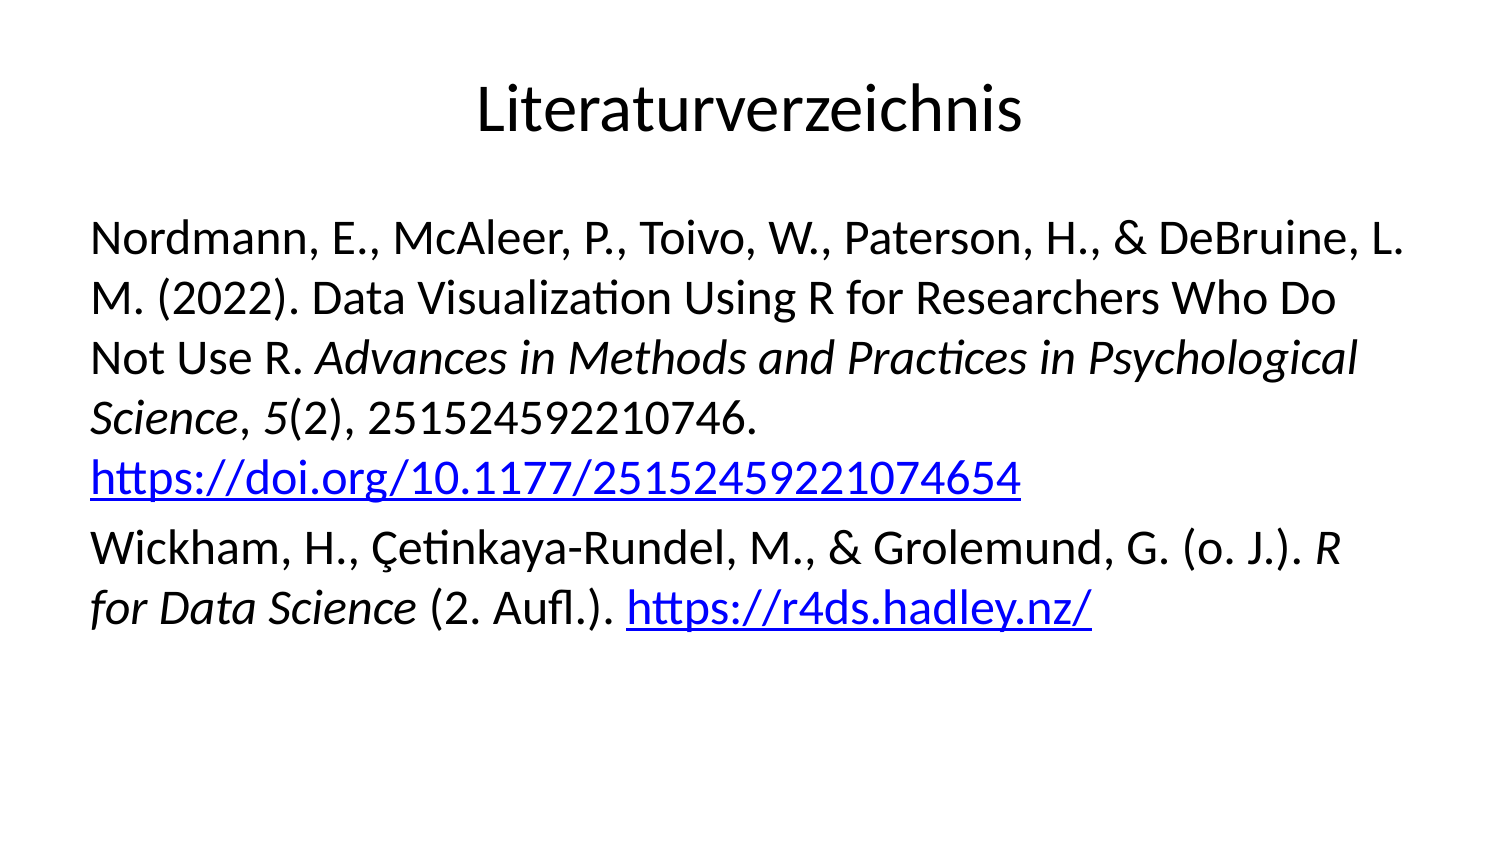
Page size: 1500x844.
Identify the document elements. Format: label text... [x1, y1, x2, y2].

list Nordmann, E., McAleer, P., Toivo, W., Paterson, H., & DeBruine, L. M. (2022). Data Visualization Using R for Researchers Who Do Not Use R. Advances in Methods and Practices in Psychological Science, 5(2), 251524592210746. https://doi.org/10.1177/25152459221074654 Wickham, H., Çetinkaya-Rundel, M., & Grolemund, G. (o. J.). R for Data Science (2. Aufl.). https://r4ds.hadley.nz/ [75, 196, 1425, 754]
title Literaturverzeichnis [75, 33, 1425, 175]
